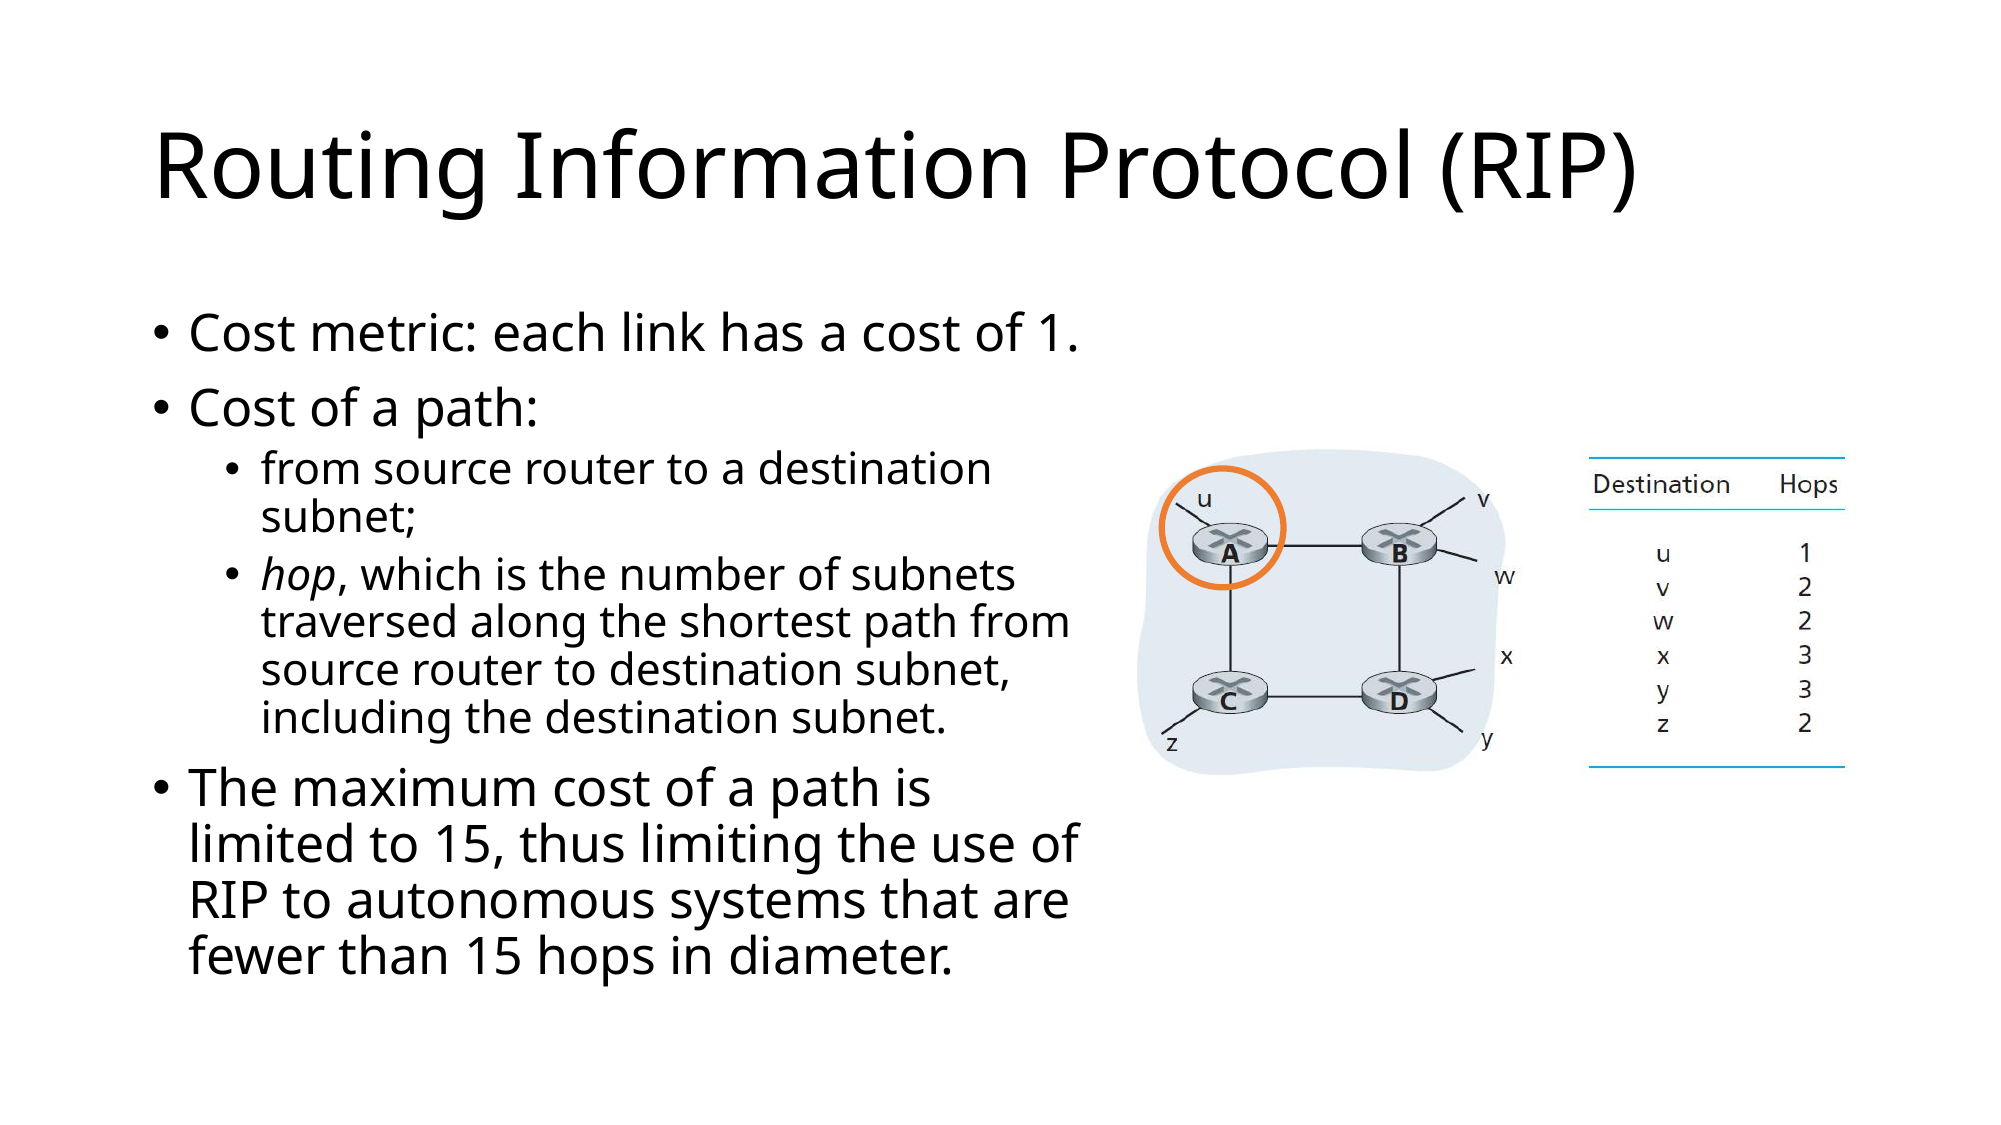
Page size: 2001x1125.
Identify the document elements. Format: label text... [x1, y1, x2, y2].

list Cost metric: each link has a cost of 1. Cost of a path: from source router to a destination subnet; hop, which is the number of subnets traversed along the shortest path from source router to destination subnet, including the destination subnet. The maximum cost of a path is limited to 15, thus limiting the use of RIP to autonomous systems that are fewer than 15 hops in diameter. [137, 299, 1111, 1014]
picture [1120, 416, 1863, 789]
title Routing Information Protocol (RIP) [137, 59, 1863, 278]
